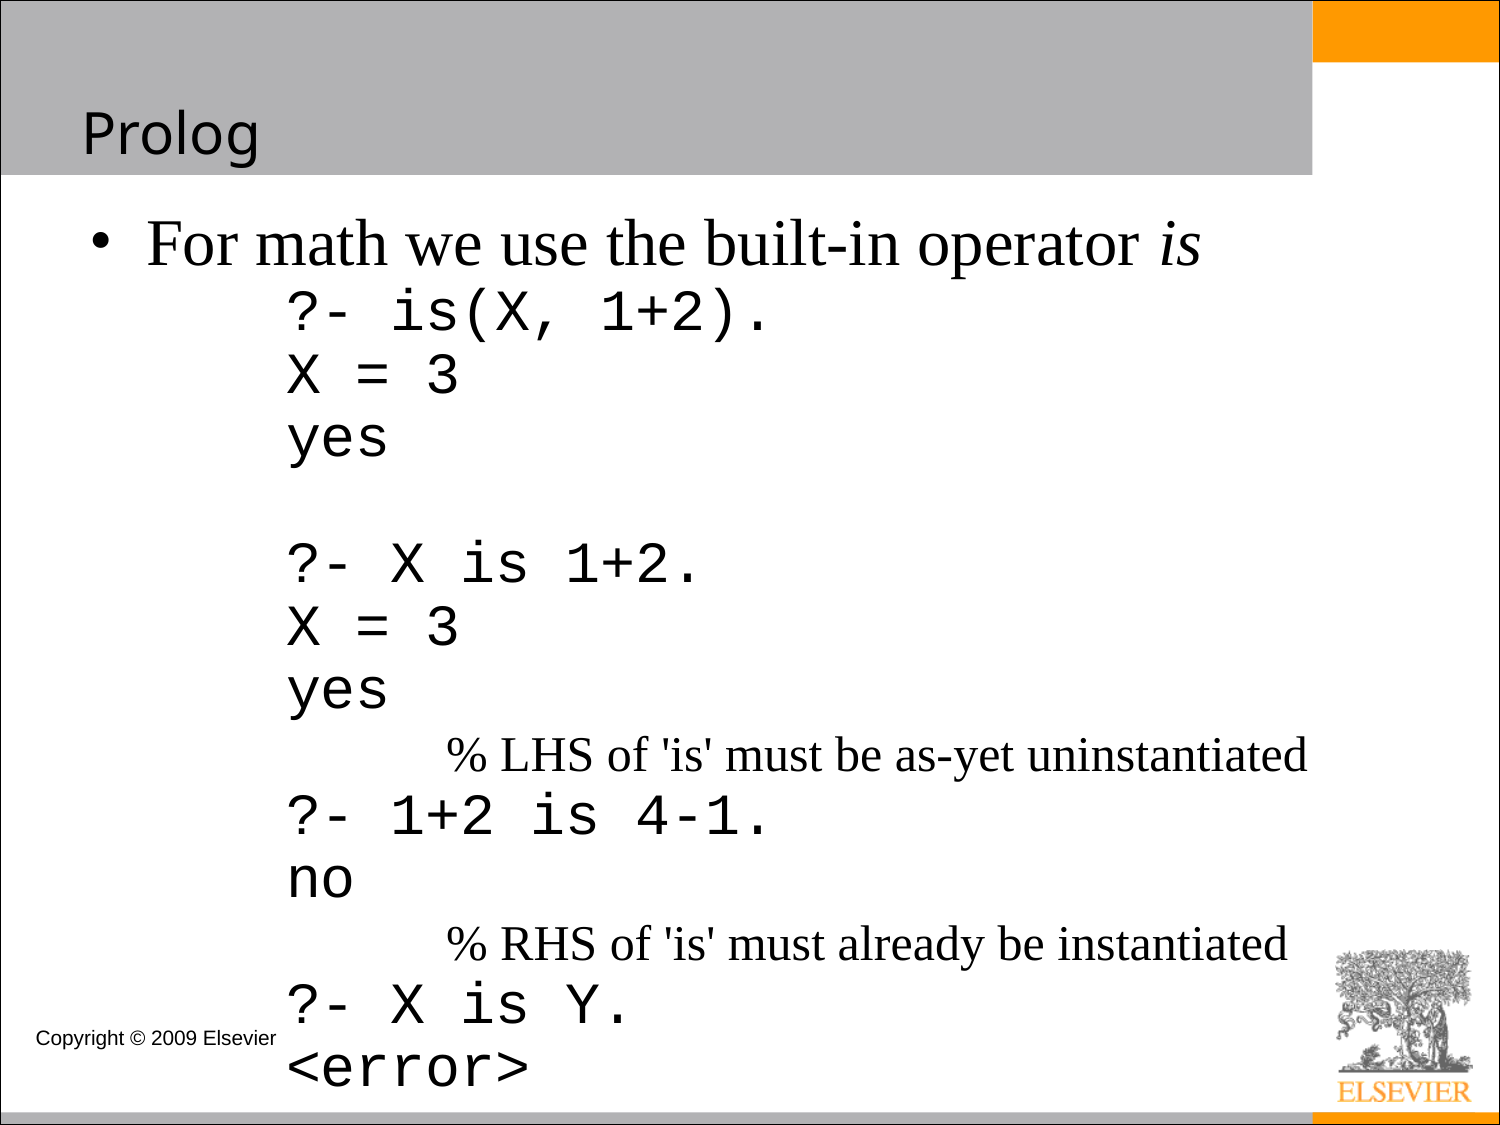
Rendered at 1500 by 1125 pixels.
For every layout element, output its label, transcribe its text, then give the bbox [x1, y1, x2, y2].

text_box Copyright © 2009 Elsevier [29, 1024, 75, 1065]
text_box [0, 0, 1500, 1125]
list For math we use the built-in operator is ?- is(X, 1+2). X = 3 yes ?- X is 1+2. X = 3 yes % LHS of 'is' must be as-yet uninstantiated ?- 1+2 is 4-1. no % RHS of 'is' must already be instantiated ?- X is Y. <error> [75, 200, 1417, 1085]
title Prolog [66, 37, 1463, 225]
picture [1334, 949, 1473, 1102]
